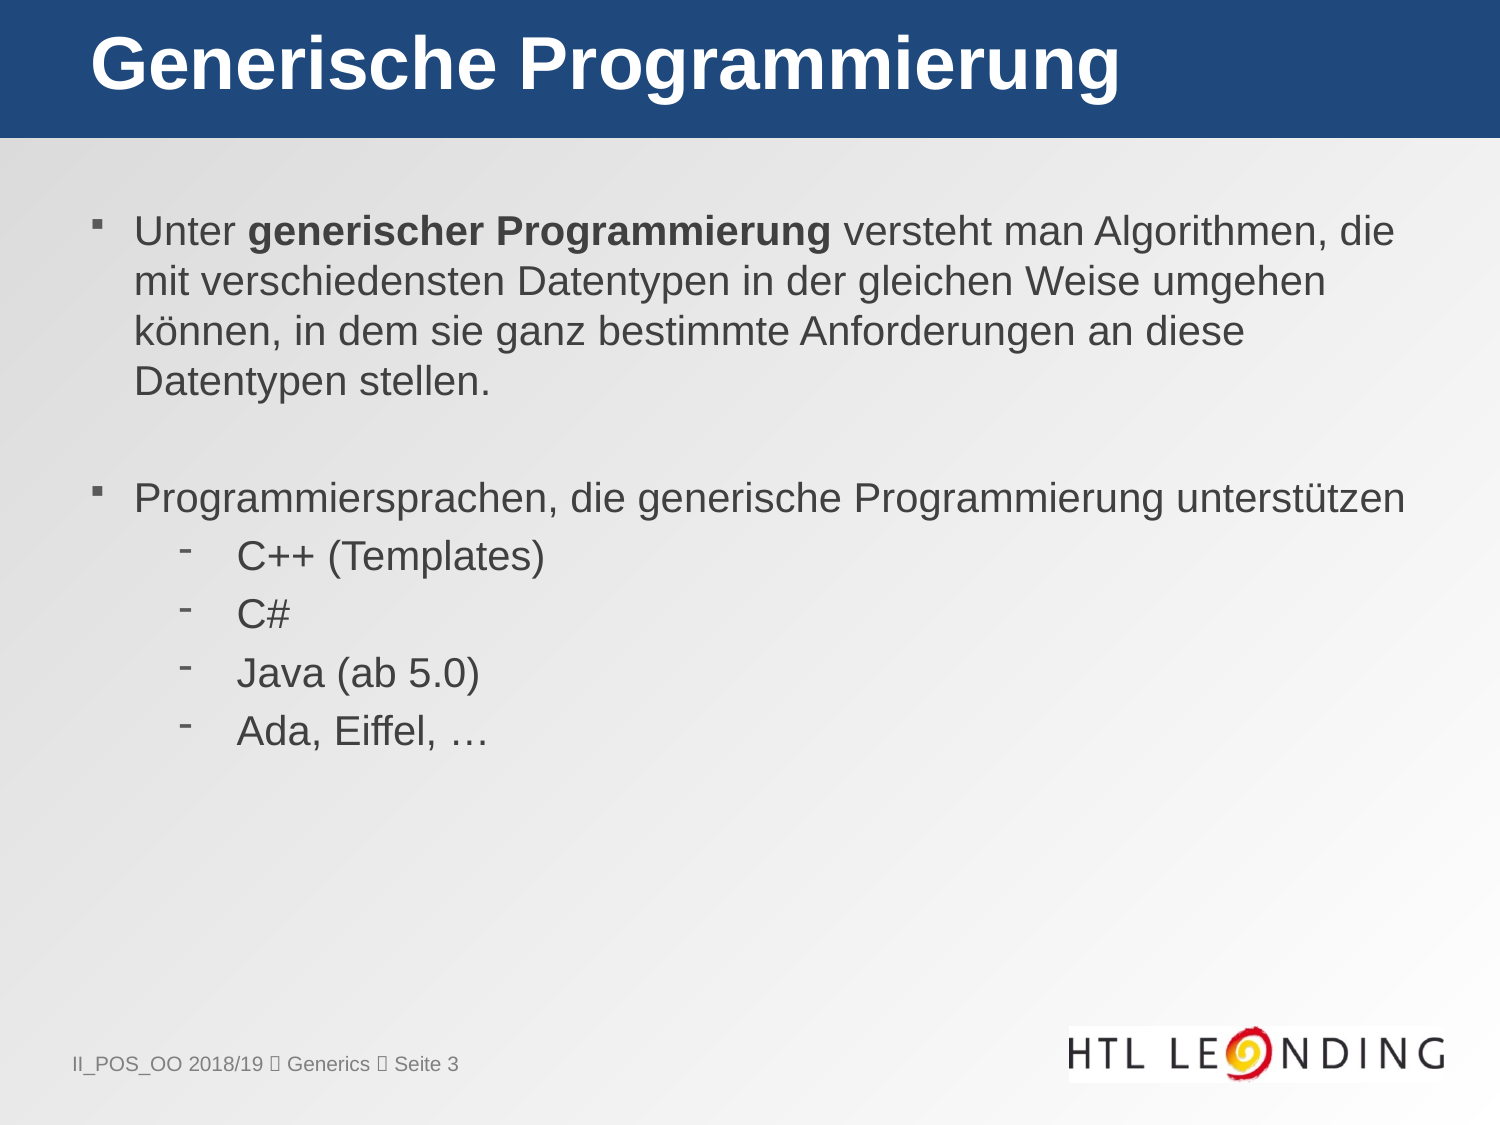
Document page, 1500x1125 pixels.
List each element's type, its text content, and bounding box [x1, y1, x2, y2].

title Generische Programmierung [75, 7, 1425, 195]
list Unter generischer Programmierung versteht man Algorithmen, die mit verschiedensten Datentypen in der gleichen Weise umgehen können, in dem sie ganz bestimmte Anforderungen an diese Datentypen stellen. Programmiersprachen, die generische Programmierung unterstützen C++ (Templates) C# Java (ab 5.0) Ada, Eiffel, … [75, 196, 1425, 1028]
picture [1069, 1026, 1444, 1083]
